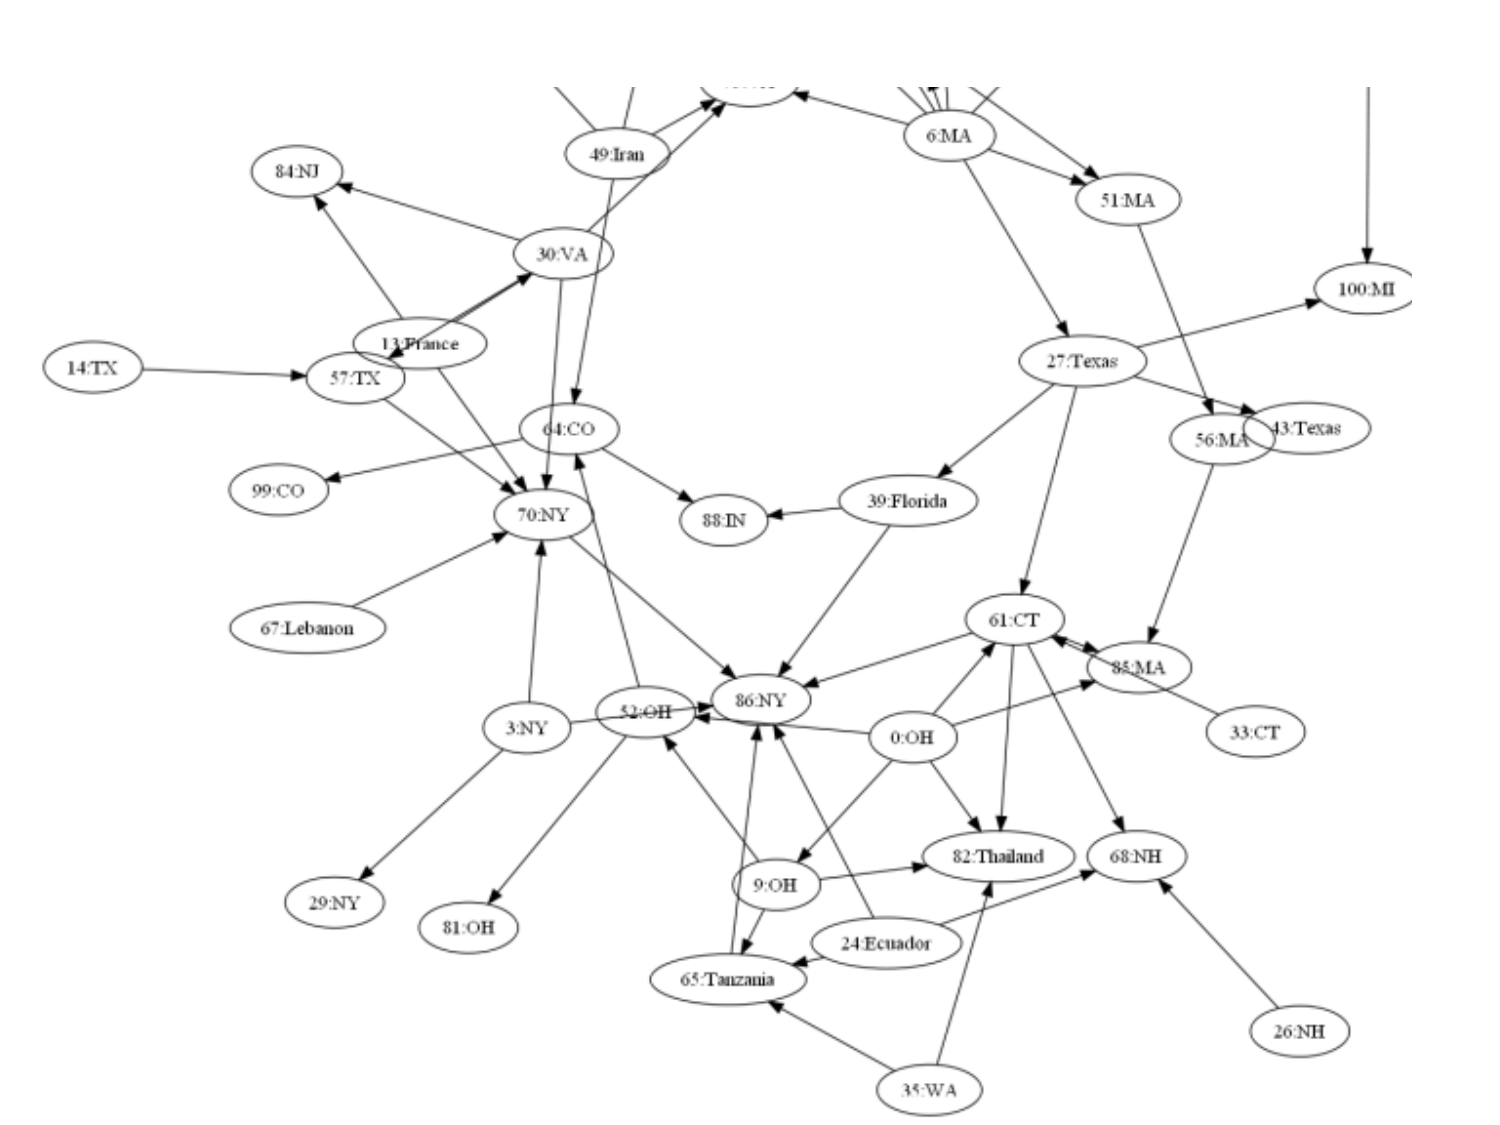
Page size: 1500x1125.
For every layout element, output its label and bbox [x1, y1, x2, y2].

list [37, 87, 1413, 1123]
